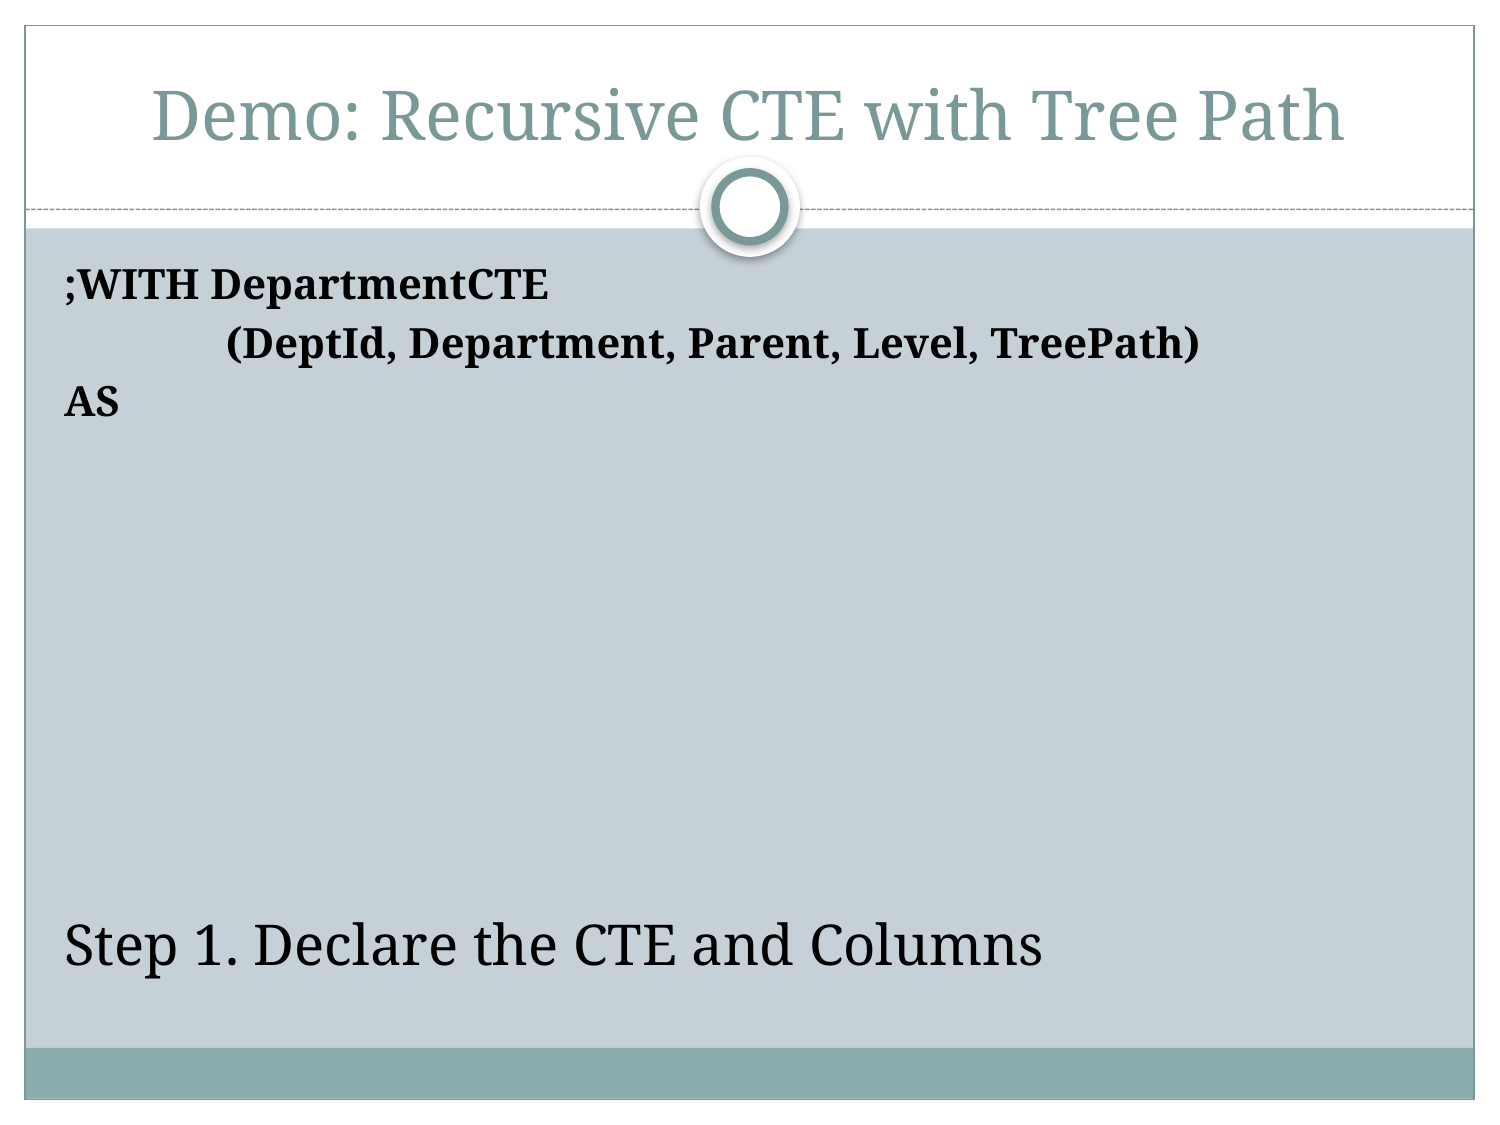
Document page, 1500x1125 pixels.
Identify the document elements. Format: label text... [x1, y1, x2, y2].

title Demo: Recursive CTE with Tree Path [49, 37, 1450, 162]
list ;WITH DepartmentCTE (DeptId, Department, Parent, Level, TreePath) AS Step 1. Declare the CTE and Columns [49, 250, 1445, 1088]
